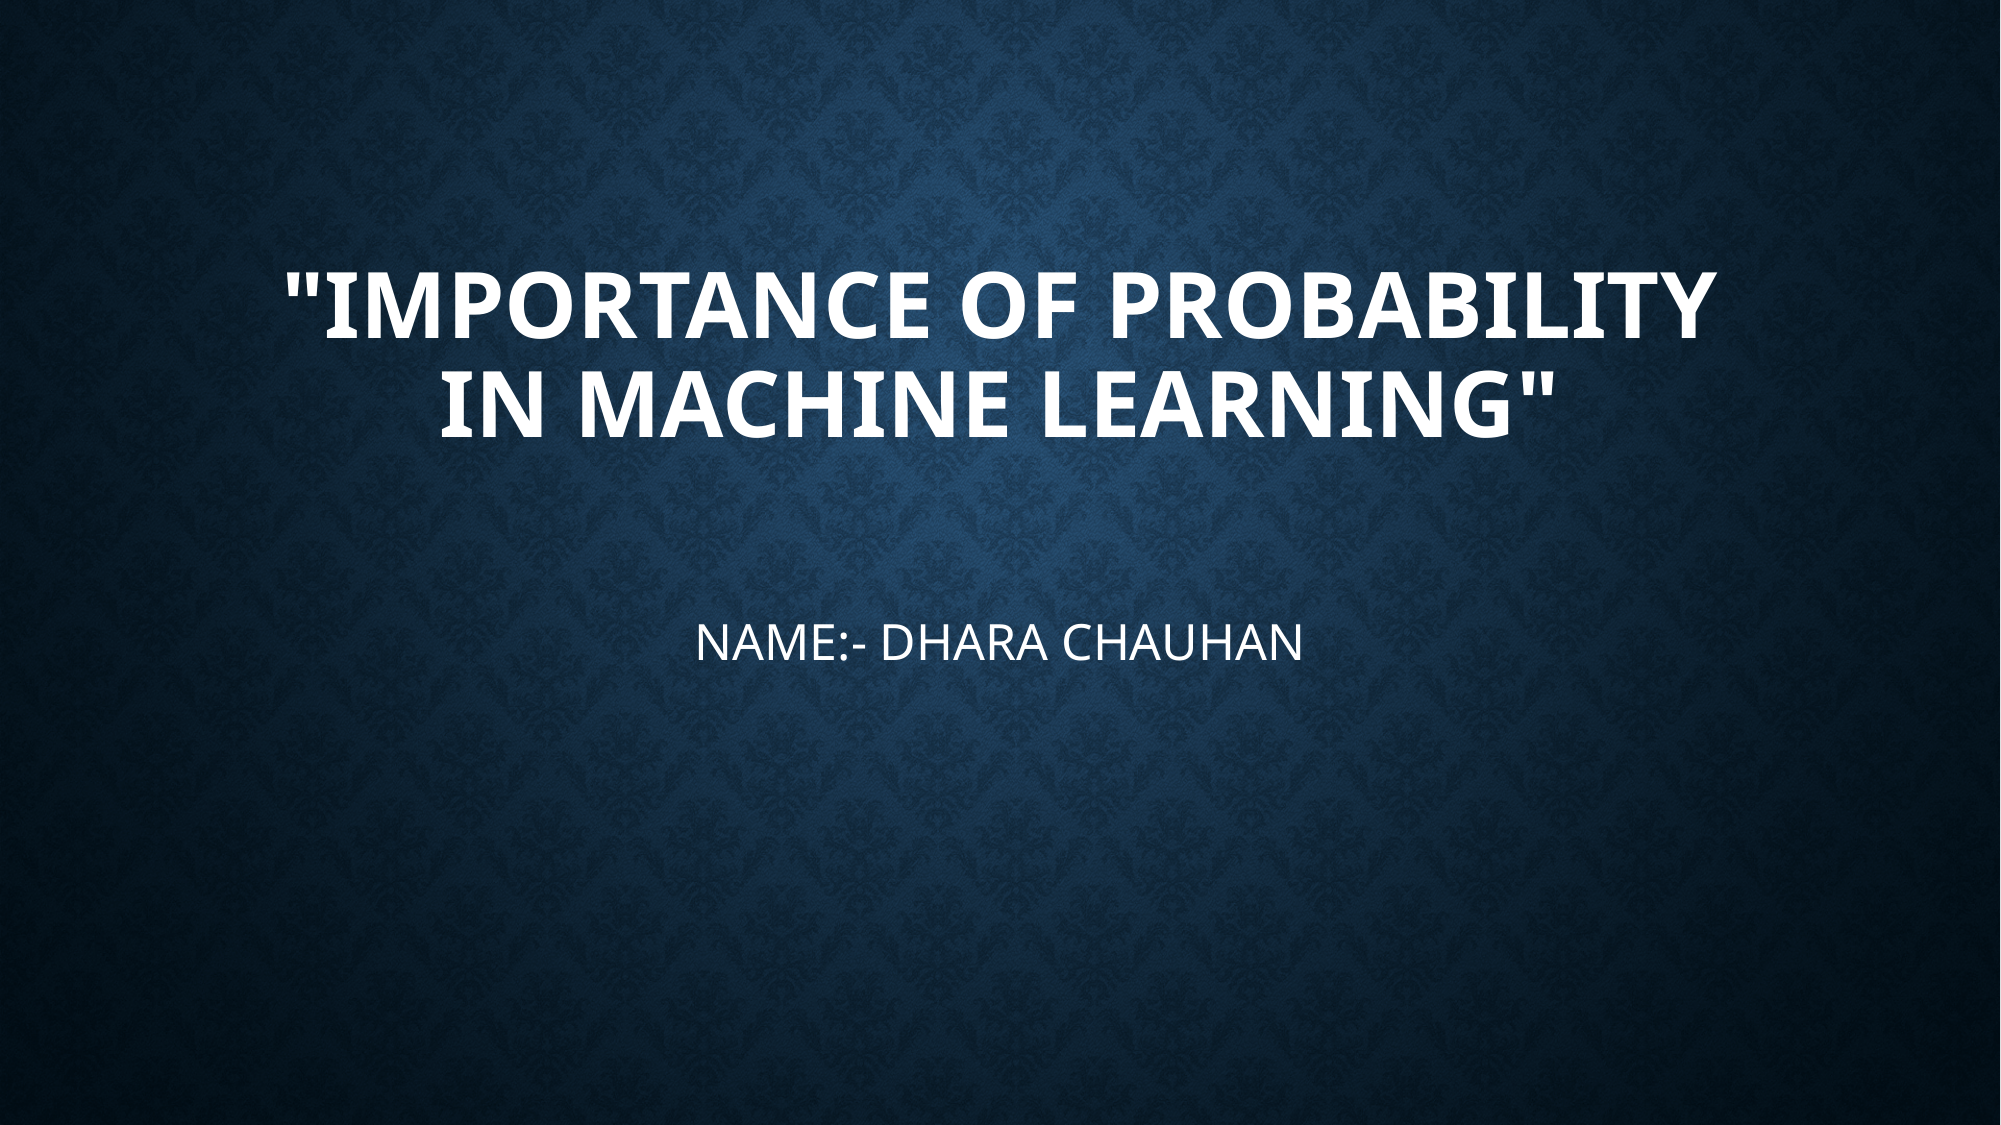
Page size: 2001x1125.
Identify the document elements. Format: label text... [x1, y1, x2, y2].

title "Importance of Probability in Machine Learning" [261, 184, 1739, 576]
subtitle NAME:- DHARA CHAUHAN [261, 590, 1739, 863]
